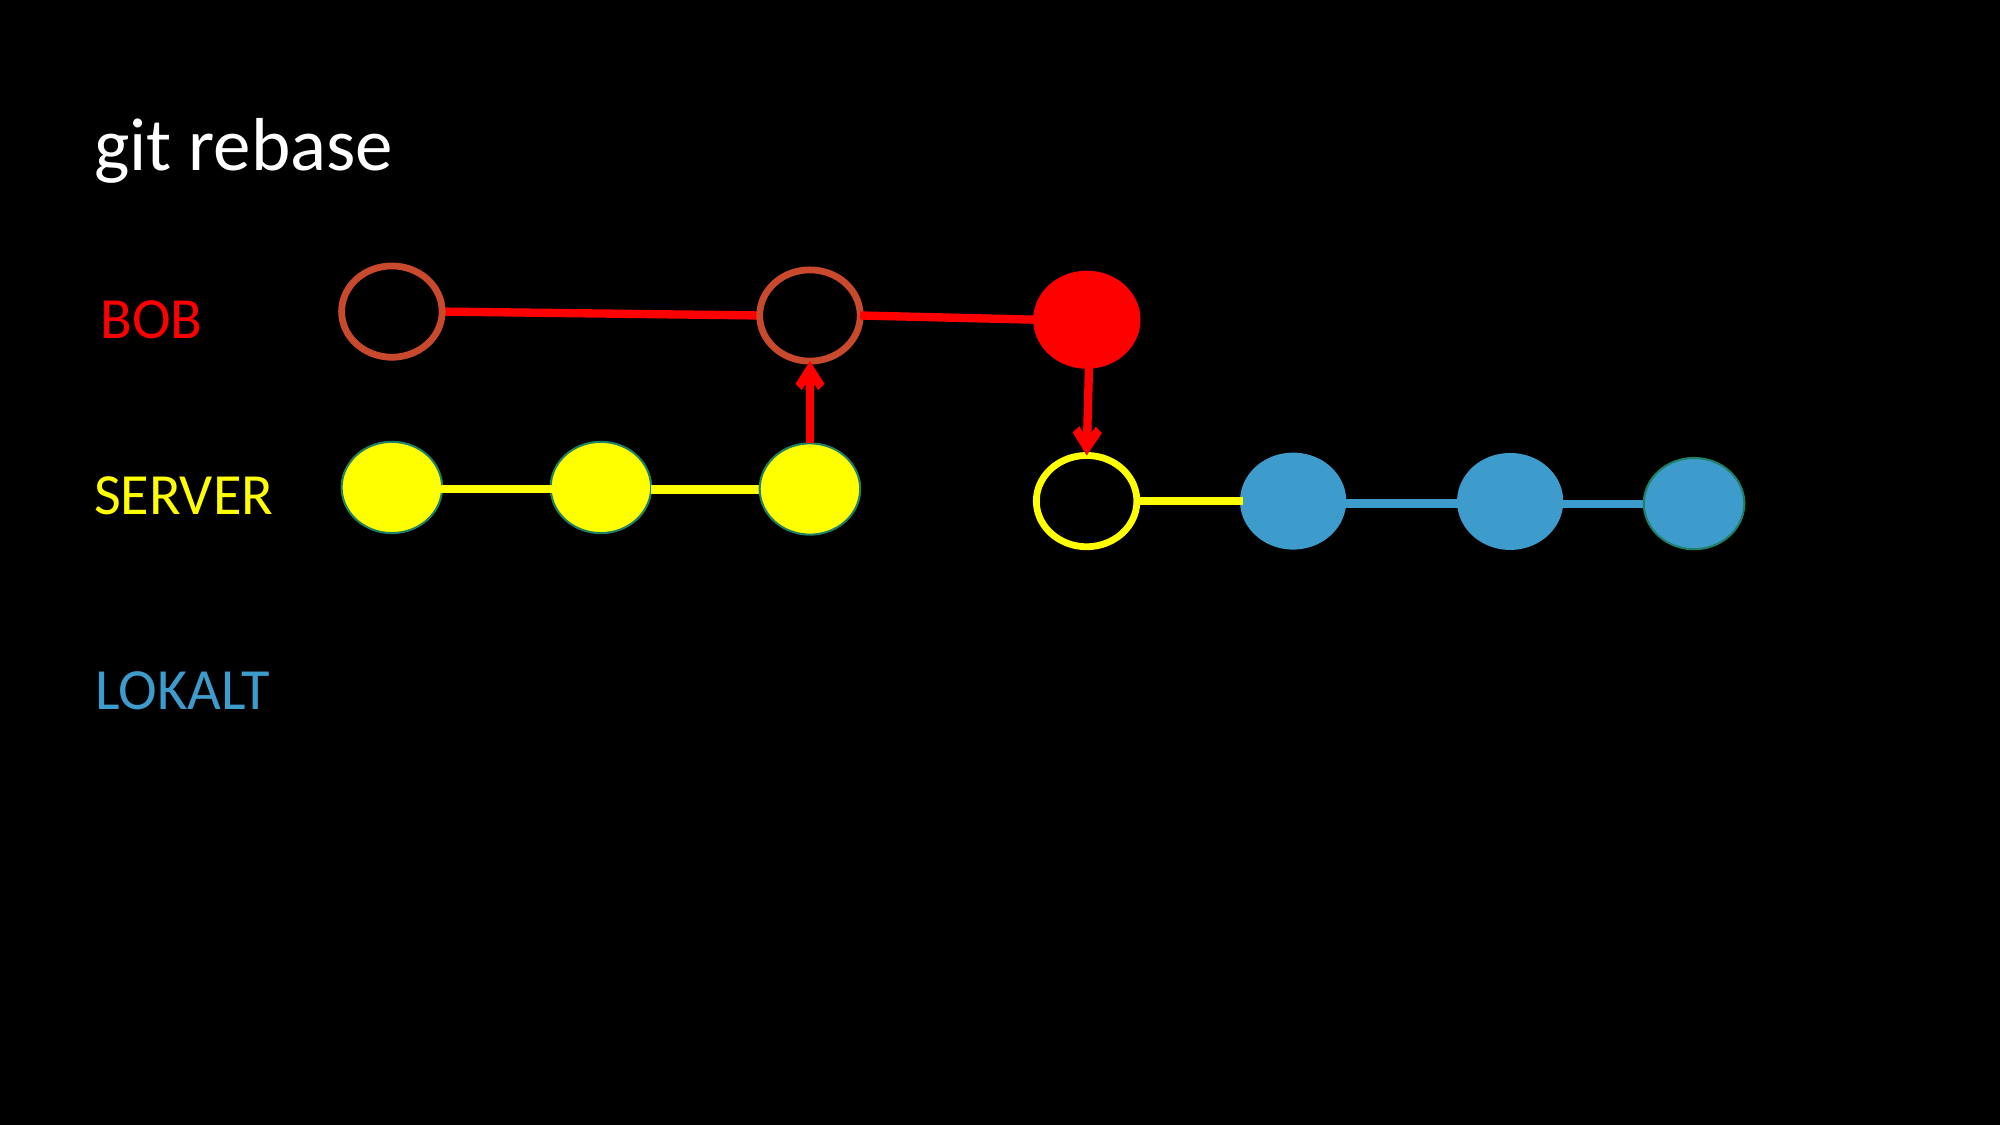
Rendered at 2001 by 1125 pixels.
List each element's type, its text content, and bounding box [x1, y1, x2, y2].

text_box [1642, 456, 1746, 551]
text_box git rebase [79, 88, 968, 193]
text_box [549, 440, 653, 535]
text_box [1035, 454, 1138, 548]
text_box [758, 268, 861, 363]
text_box [340, 264, 444, 359]
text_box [860, 315, 1037, 320]
text_box [1458, 454, 1562, 549]
text_box [1035, 273, 1139, 367]
text_box [1242, 454, 1345, 548]
text_box LOKALT [81, 643, 295, 729]
text_box [758, 442, 862, 536]
text_box BOB [85, 272, 300, 358]
text_box [340, 440, 444, 535]
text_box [442, 311, 760, 316]
text_box SERVER [79, 448, 293, 534]
